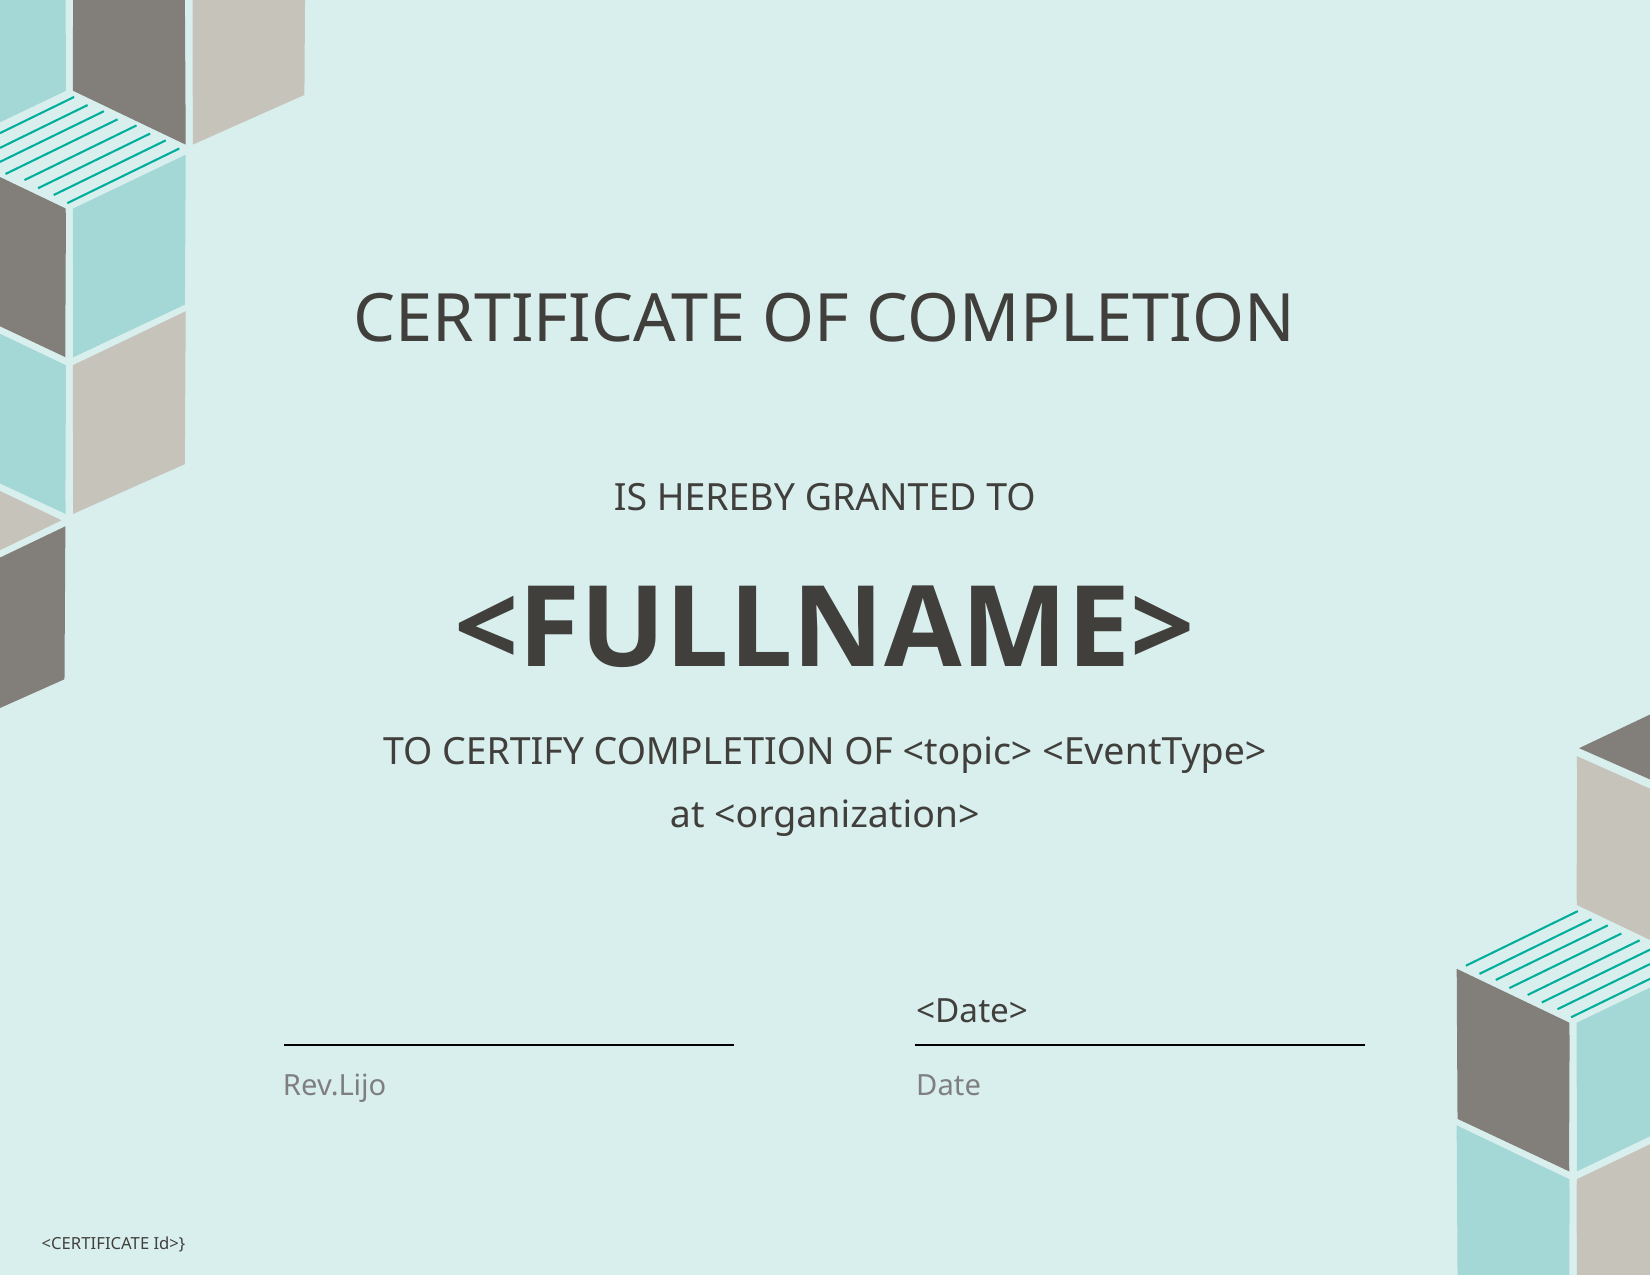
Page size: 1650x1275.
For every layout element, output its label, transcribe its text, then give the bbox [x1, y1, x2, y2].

text_box <CERTIFICATE Id>} [0, 1227, 284, 1275]
list Date [901, 1063, 1415, 1134]
picture [337, 970, 681, 1080]
list <Date> [901, 966, 1415, 1038]
list <FULLNAME> [113, 538, 1537, 723]
list Rev.Lijo [267, 1063, 781, 1134]
title CERTIFICATE OF COMPLETION [177, 270, 1473, 369]
list TO CERTIFY COMPLETION OF <topic> <EventType> at <organization> [113, 724, 1537, 893]
list IS HEREBY GRANTED TO [210, 470, 1440, 538]
